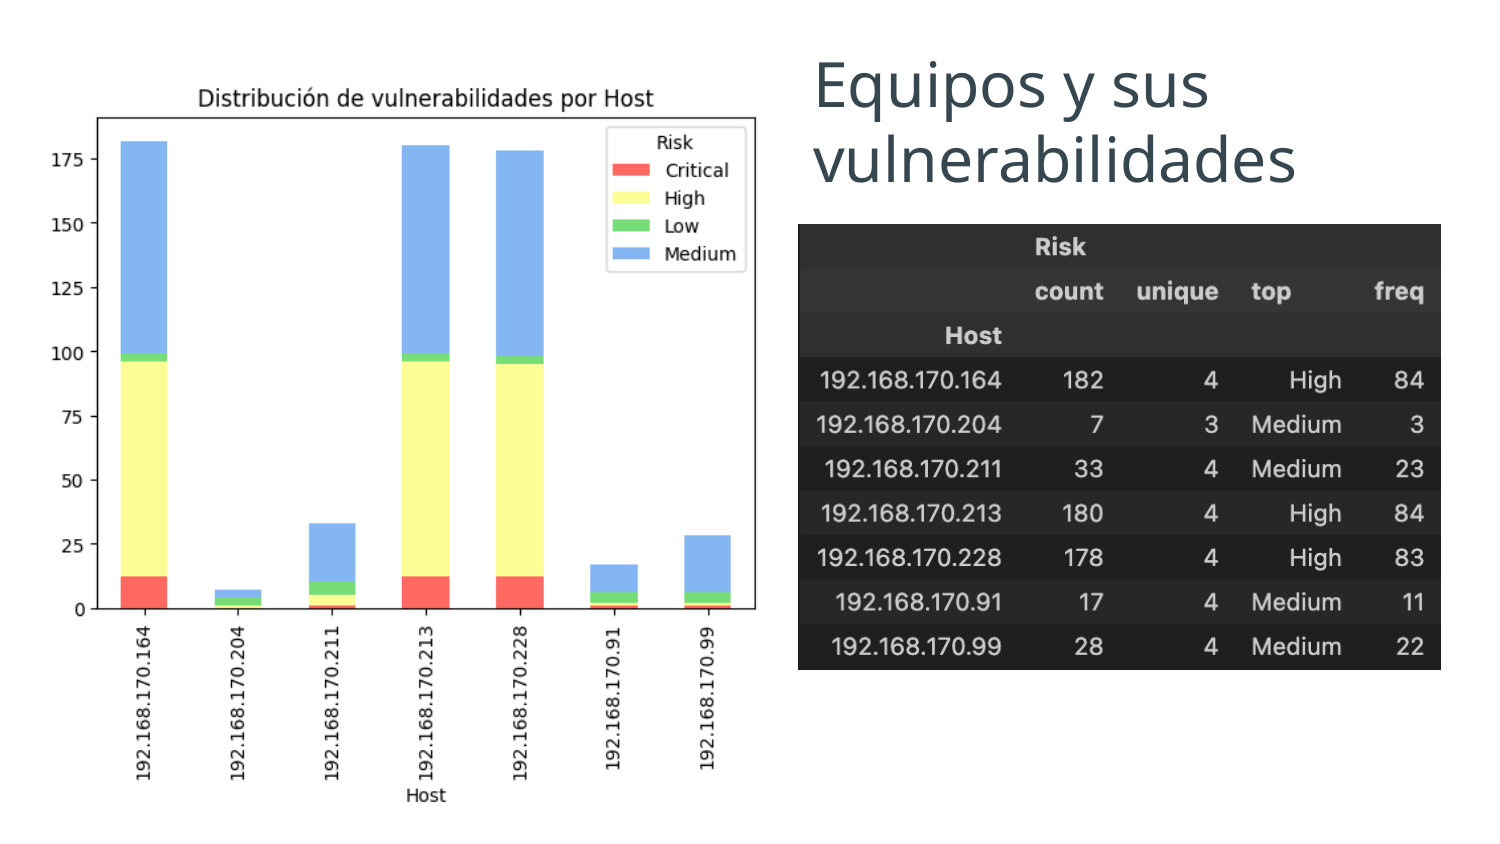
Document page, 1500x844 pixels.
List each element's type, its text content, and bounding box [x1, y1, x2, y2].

picture [798, 224, 1441, 670]
picture [35, 75, 768, 819]
title Equipos y sus vulnerabilidades [798, 0, 1462, 241]
